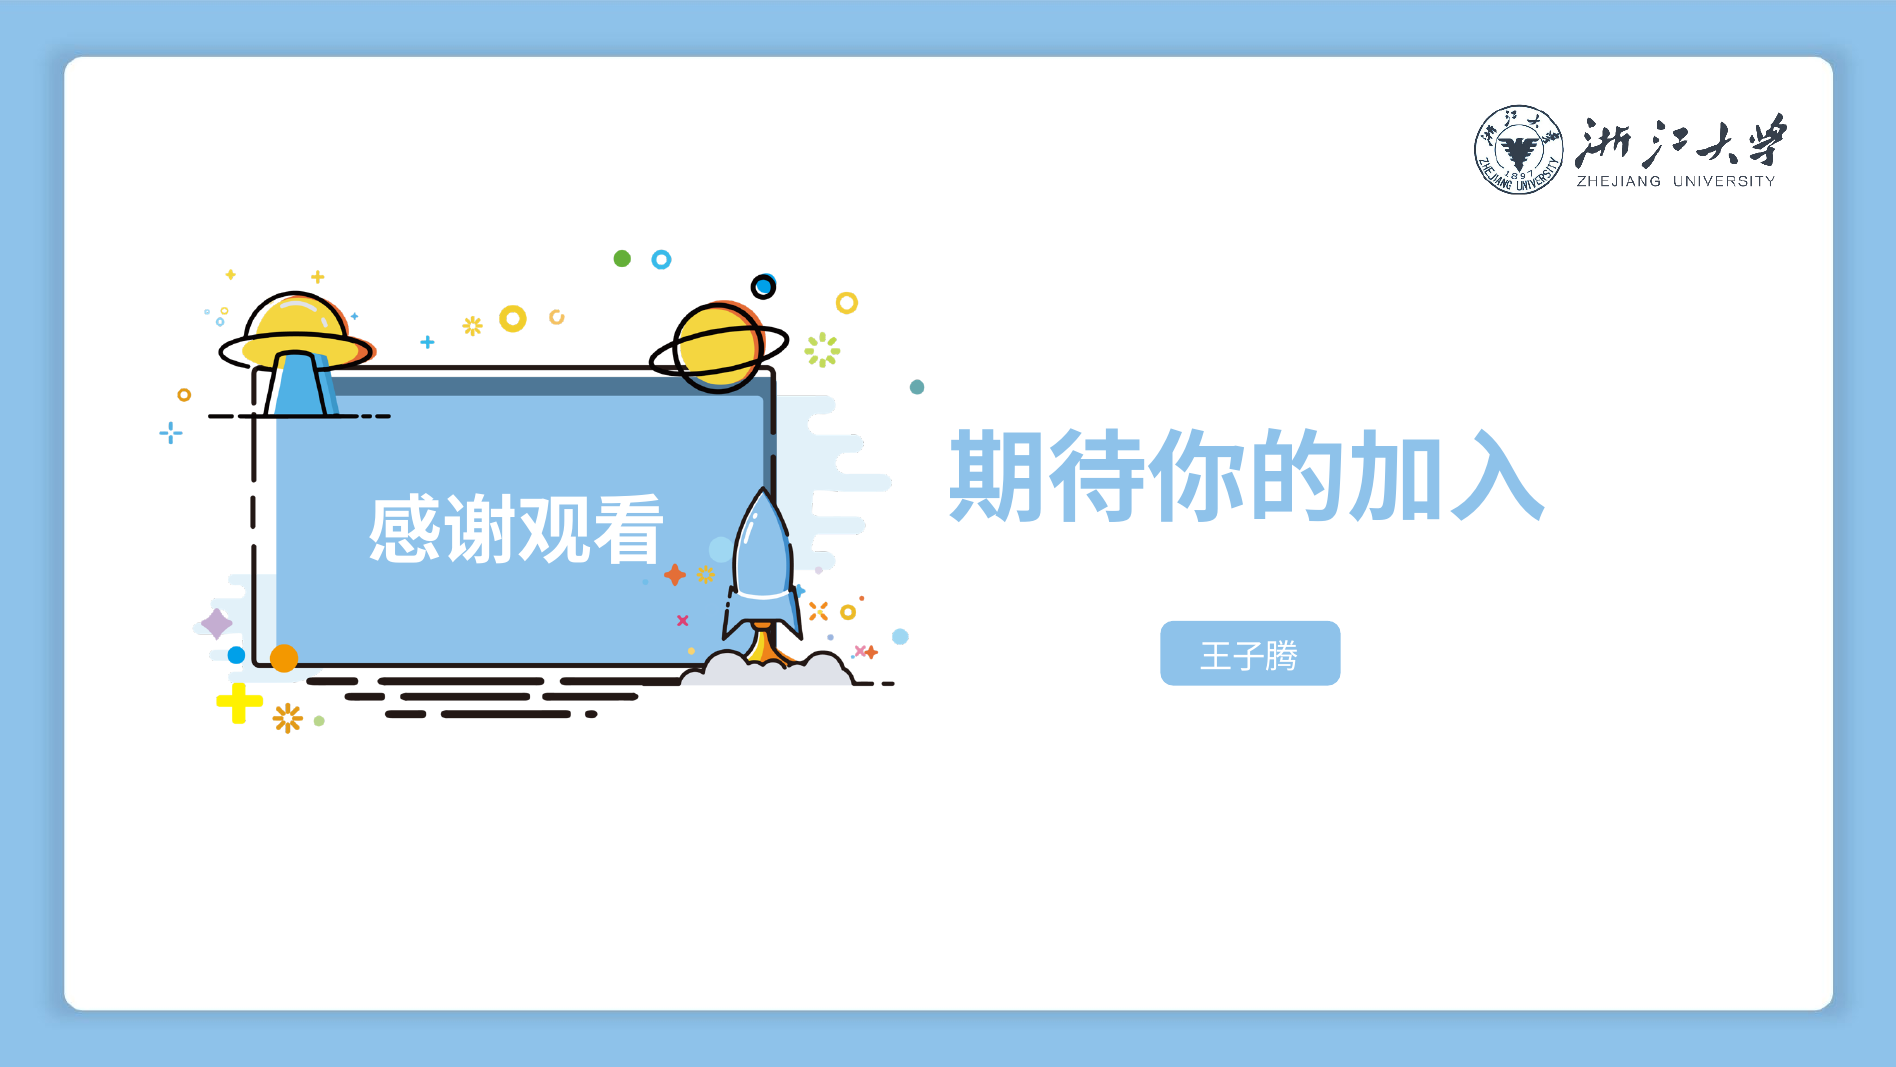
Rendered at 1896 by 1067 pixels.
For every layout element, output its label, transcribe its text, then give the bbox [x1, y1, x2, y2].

text_box [1160, 620, 1341, 686]
text_box 期待你的加入 [951, 394, 1686, 533]
text_box 王子腾 [1172, 628, 1326, 676]
picture [0, 0, 1896, 1067]
